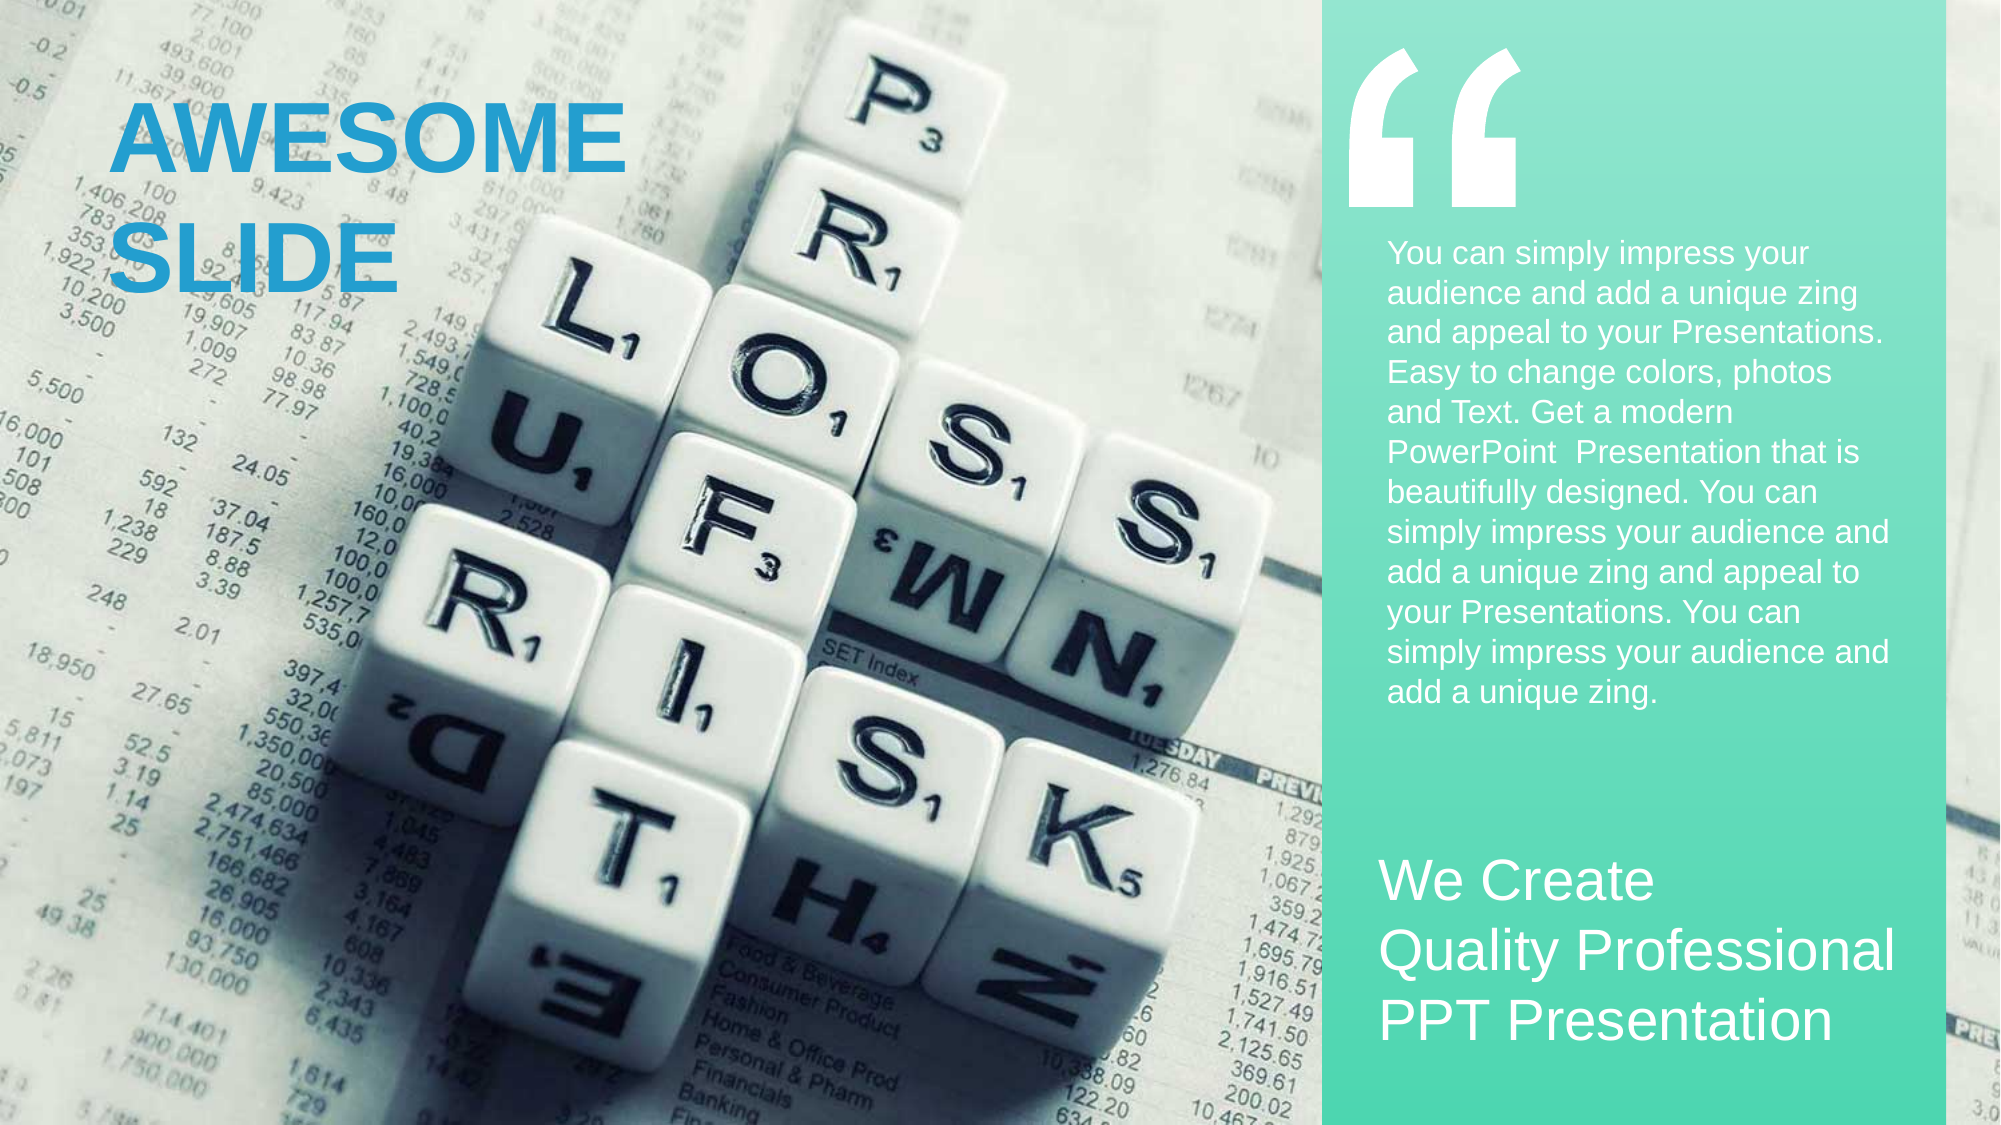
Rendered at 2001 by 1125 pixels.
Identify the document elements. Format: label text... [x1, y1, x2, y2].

picture [1947, 0, 2001, 1125]
text_box AWESOME SLIDE [92, 65, 678, 320]
text_box We Create Quality Professional PPT Presentation [1372, 841, 1930, 1052]
text_box You can simply impress your audience and add a unique zing and appeal to your Presentations. Easy to change colors, photos and Text. Get a modern PowerPoint Presentation that is beautifully designed. You can simply impress your audience and add a unique zing and appeal to your Presentations. You can simply impress your audience and add a unique zing. [1372, 223, 1907, 718]
text_box [1451, 48, 1521, 207]
text_box [1321, 0, 1947, 1125]
text_box [1349, 48, 1419, 207]
picture [0, 0, 1321, 1125]
